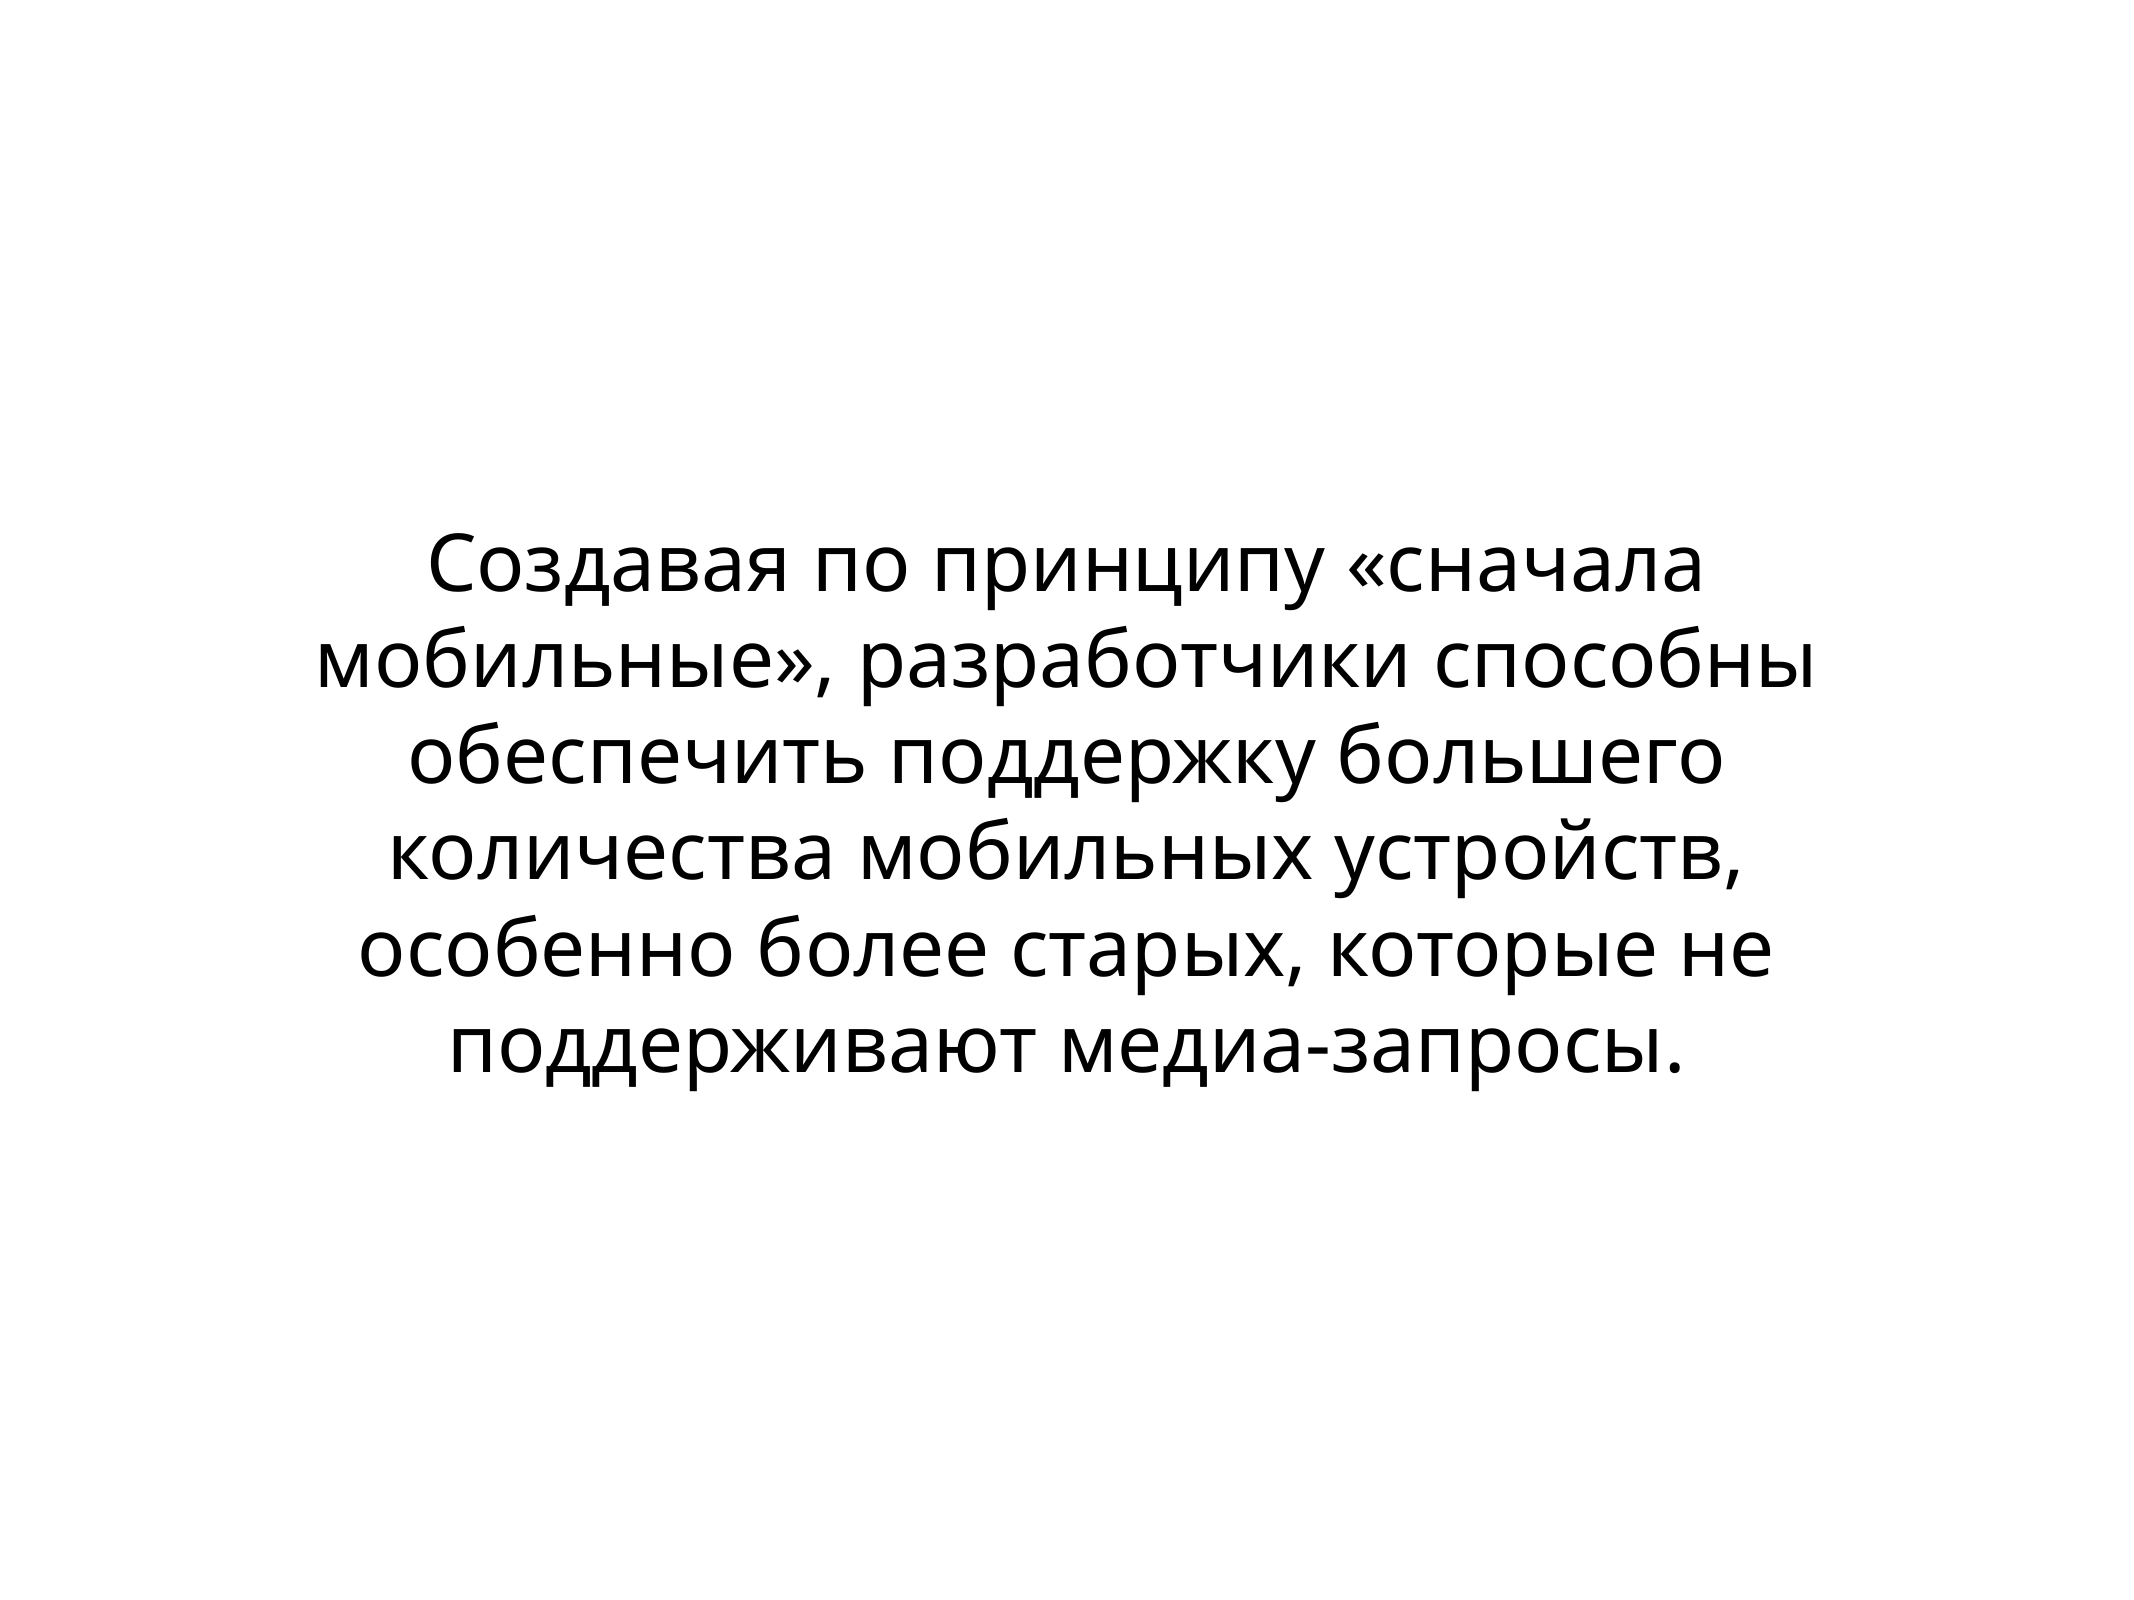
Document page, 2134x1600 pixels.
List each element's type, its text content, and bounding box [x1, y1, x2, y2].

title Создавая по принципу «сначала мобильные», разработчики способны обеспечить поддержку большего количества мобильных устройств, особенно более старых, которые не поддерживают медиа-запросы. [207, 528, 1926, 1072]
